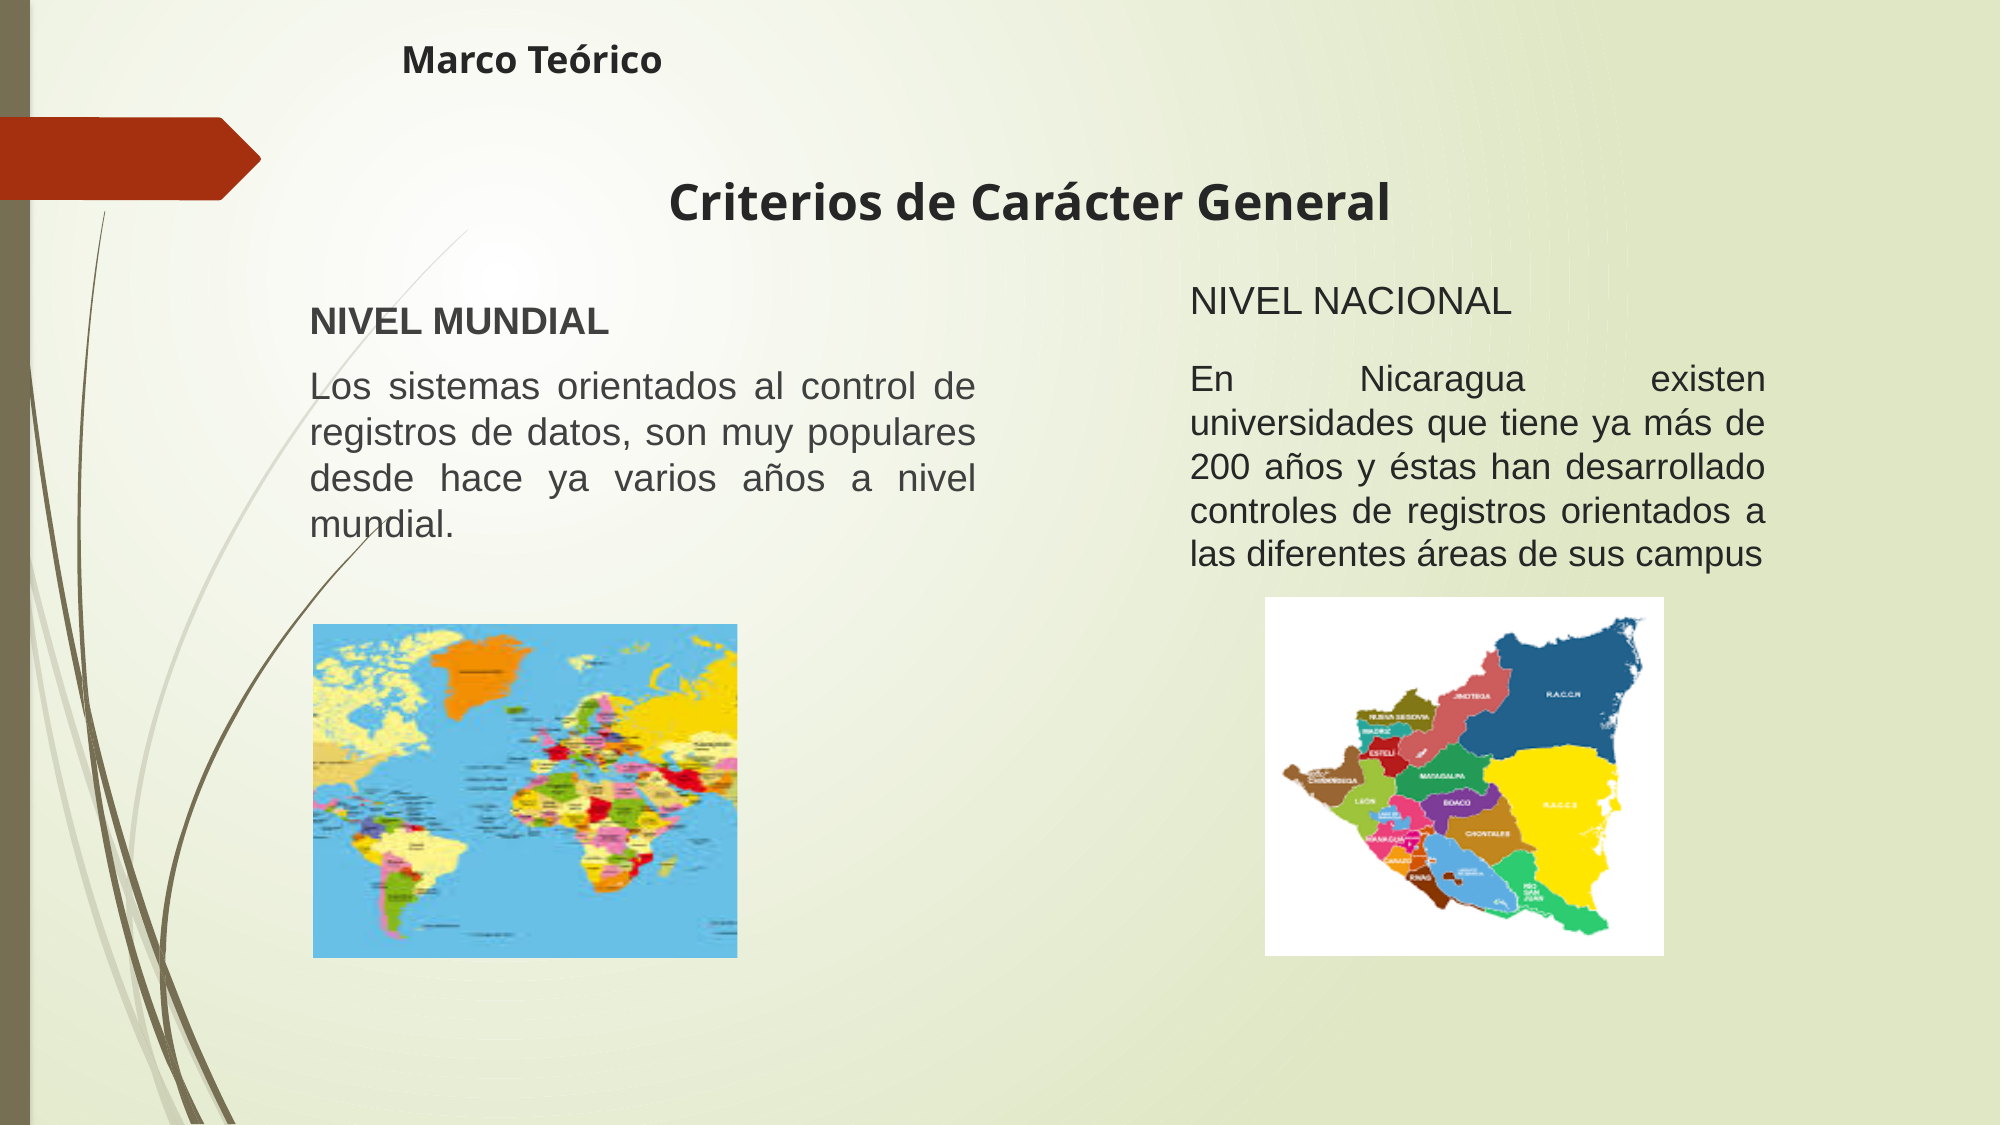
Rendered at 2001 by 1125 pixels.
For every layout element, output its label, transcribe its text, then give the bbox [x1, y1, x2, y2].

picture [312, 624, 738, 958]
list NIVEL MUNDIAL Los sistemas orientados al control de registros de datos, son muy populares desde hace ya varios años a nivel mundial. [294, 288, 993, 555]
title Marco Teórico [386, 28, 1848, 134]
text_box Criterios de Carácter General [574, 162, 1486, 268]
text_box NIVEL NACIONAL En Nicaragua existen universidades que tiene ya más de 200 años y éstas han desarrollado controles de registros orientados a las diferentes áreas de sus campus [1174, 267, 1782, 598]
picture [1265, 597, 1664, 956]
